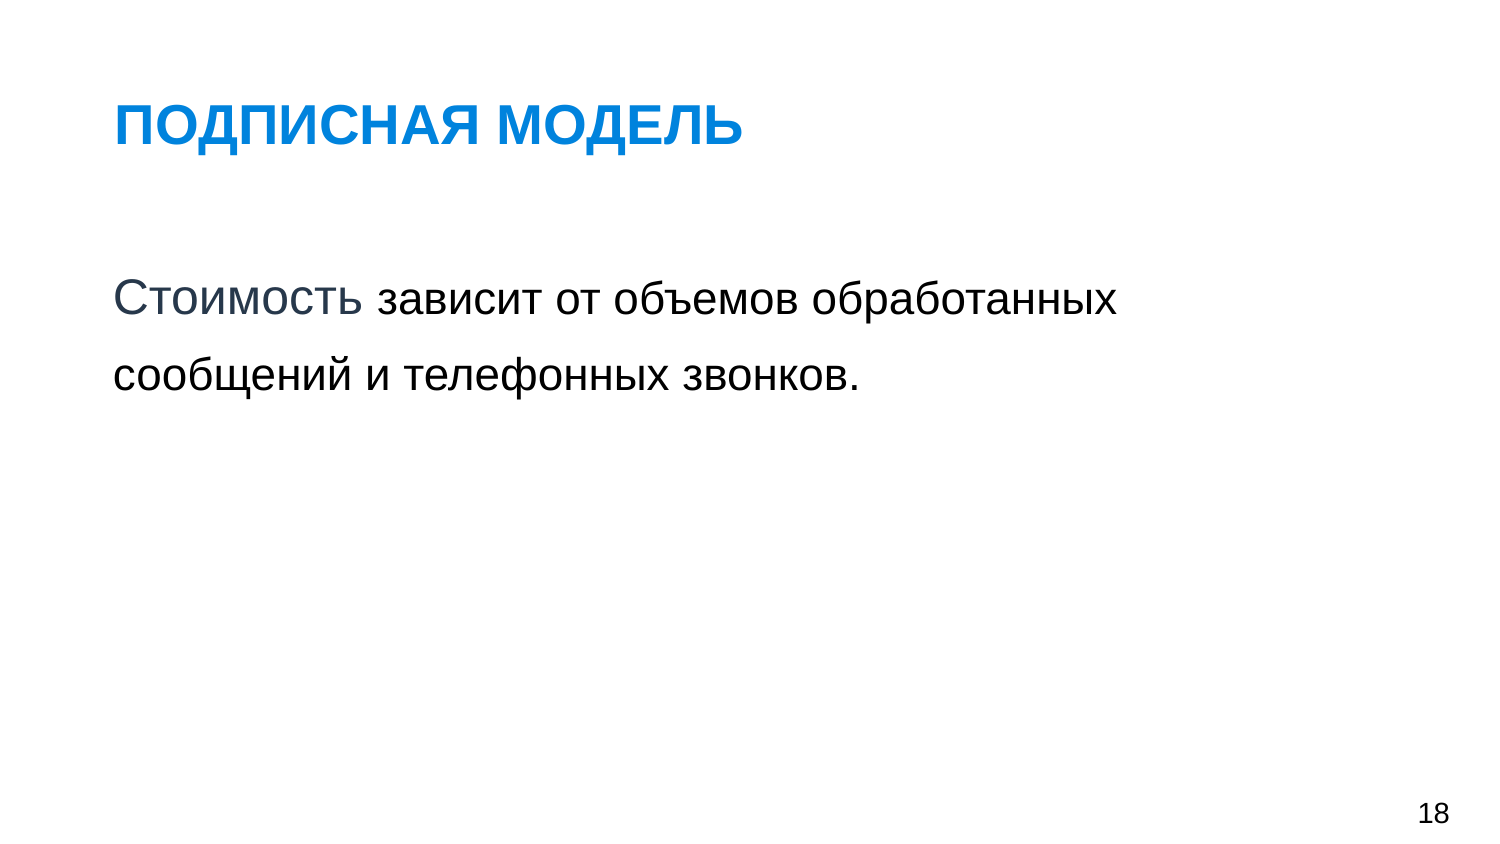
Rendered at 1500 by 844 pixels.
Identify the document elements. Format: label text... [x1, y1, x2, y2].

text_box Стоимость зависит от объемов обработанных сообщений и телефонных звонков. [107, 235, 1299, 725]
text_box ПОДПИСНАЯ МОДЕЛЬ [111, 84, 1380, 154]
slide_number ‹#› [1403, 779, 1494, 844]
